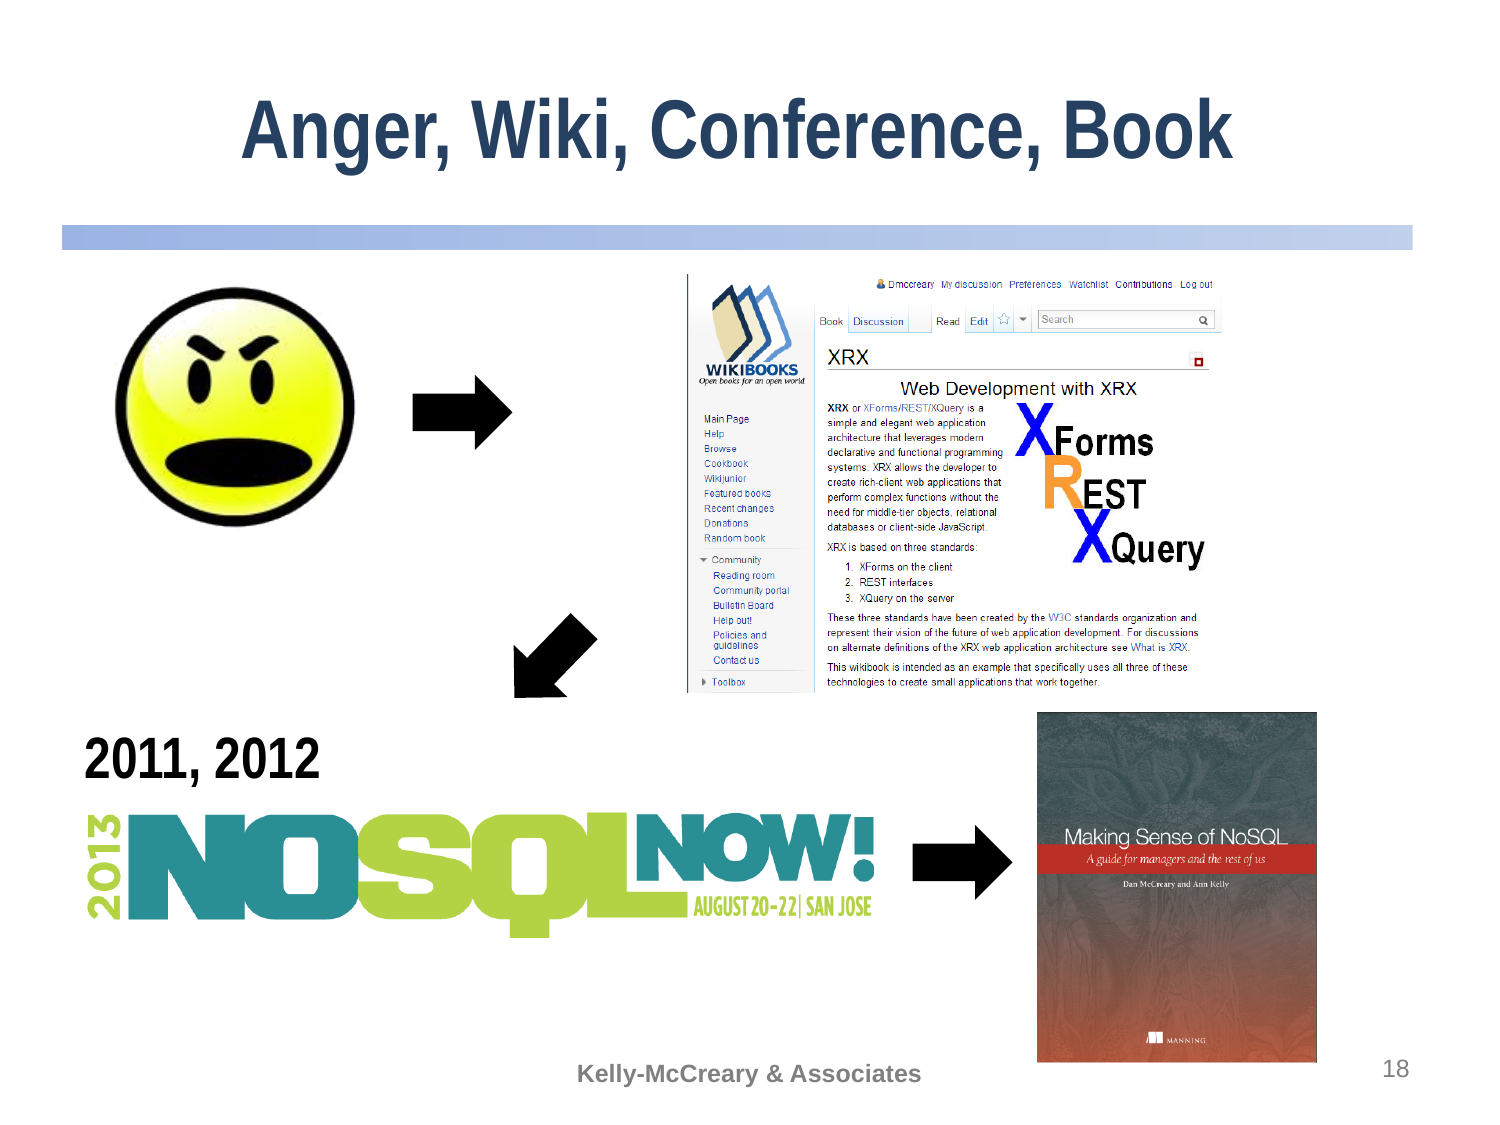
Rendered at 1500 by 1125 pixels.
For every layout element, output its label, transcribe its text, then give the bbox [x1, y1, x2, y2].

text_box [418, 373, 515, 452]
title Anger, Wiki, Conference, Book [62, 24, 1413, 225]
picture [87, 812, 874, 938]
picture [687, 274, 1222, 694]
text_box 2011, 2012 [13, 712, 392, 798]
picture [1037, 712, 1317, 1063]
footer Kelly-McCreary & Associates [512, 1042, 988, 1103]
slide_number 18 [1337, 1037, 1425, 1098]
text_box [910, 823, 1015, 902]
picture [62, 237, 415, 590]
text_box [511, 611, 600, 701]
